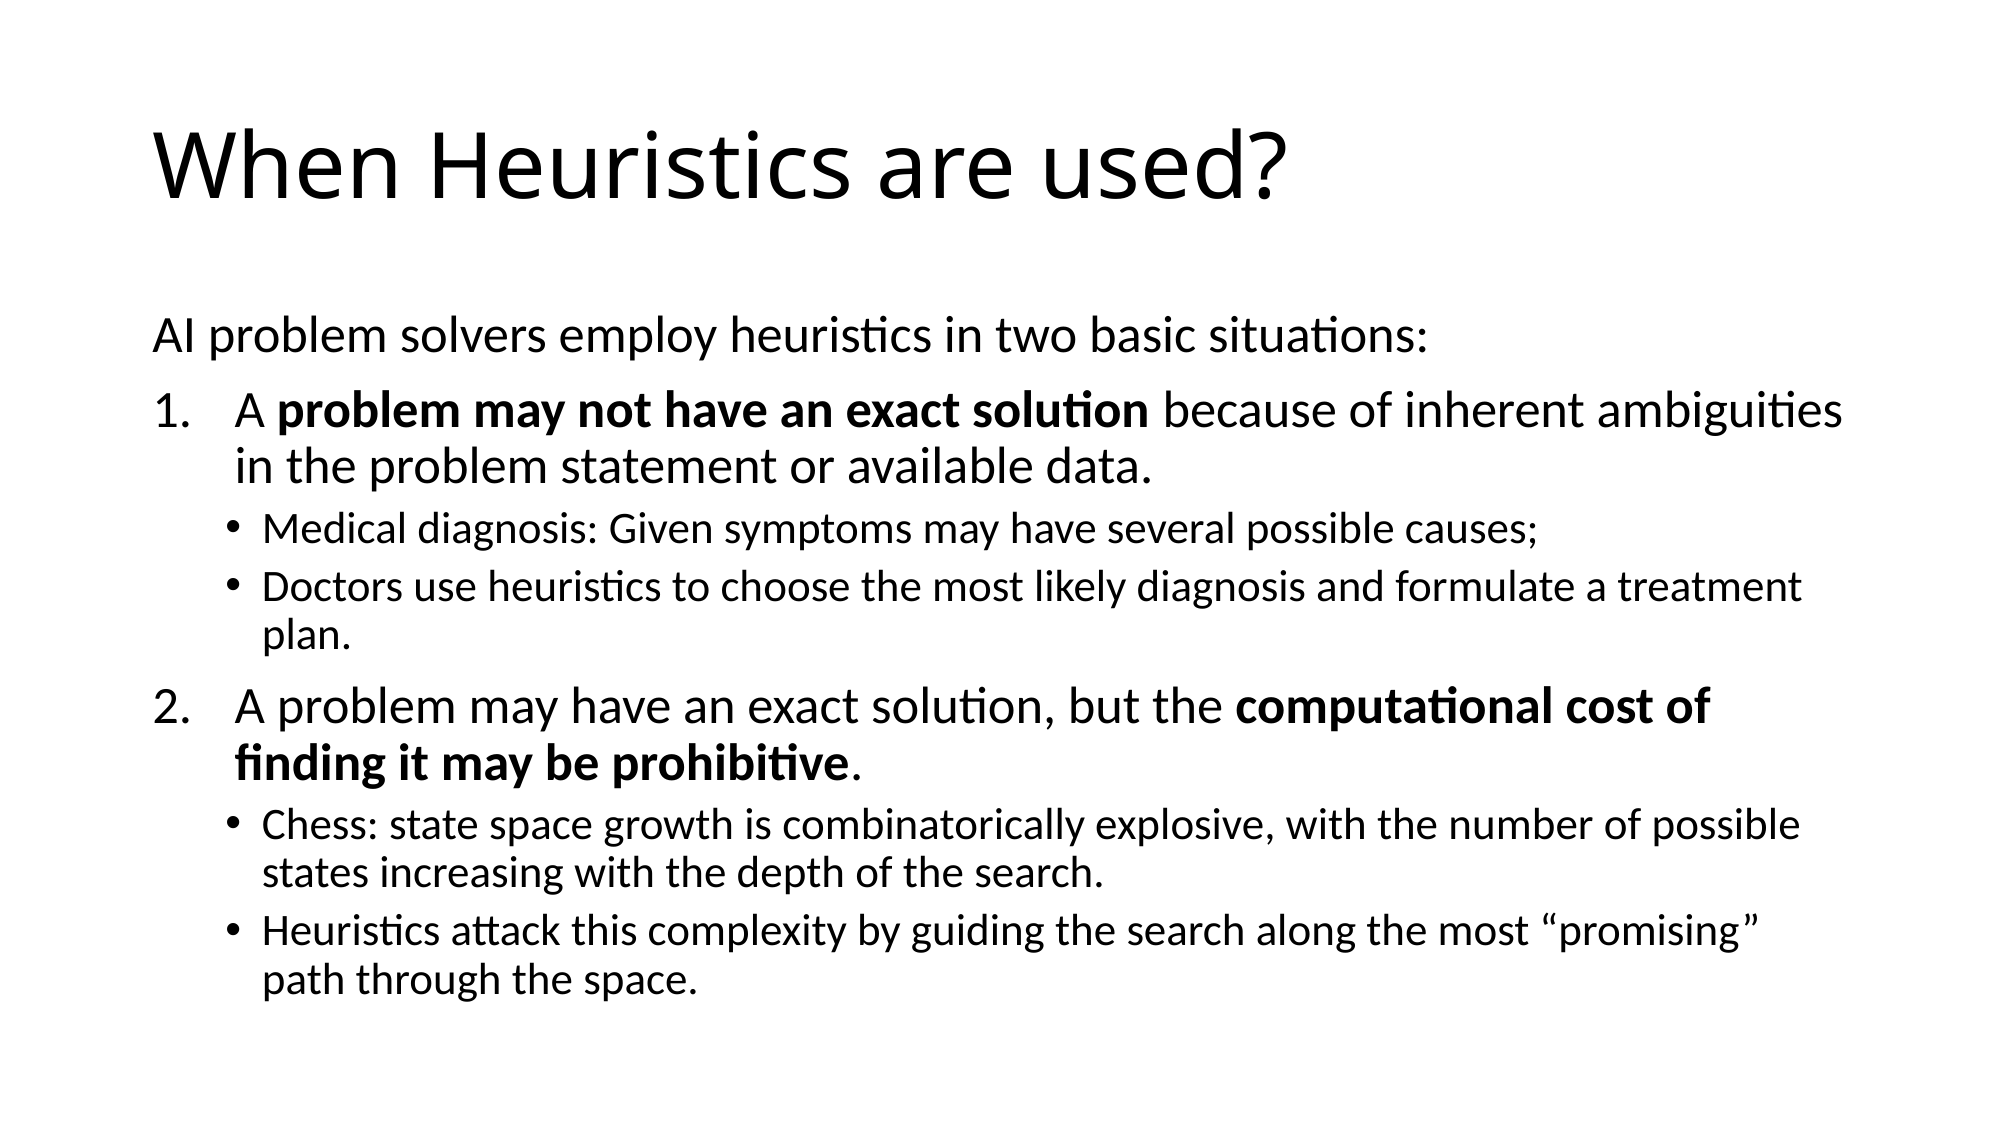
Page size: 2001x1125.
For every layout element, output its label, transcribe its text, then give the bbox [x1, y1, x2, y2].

title When Heuristics are used? [137, 59, 1863, 278]
list AI problem solvers employ heuristics in two basic situations: A problem may not have an exact solution because of inherent ambiguities in the problem statement or available data. Medical diagnosis: Given symptoms may have several possible causes; Doctors use heuristics to choose the most likely diagnosis and formulate a treatment plan. A problem may have an exact solution, but the computational cost of finding it may be prohibitive. Chess: state space growth is combinatorically explosive, with the number of possible states increasing with the depth of the search. Heuristics attack this complexity by guiding the search along the most “promising” path through the space. [137, 299, 1863, 1014]
